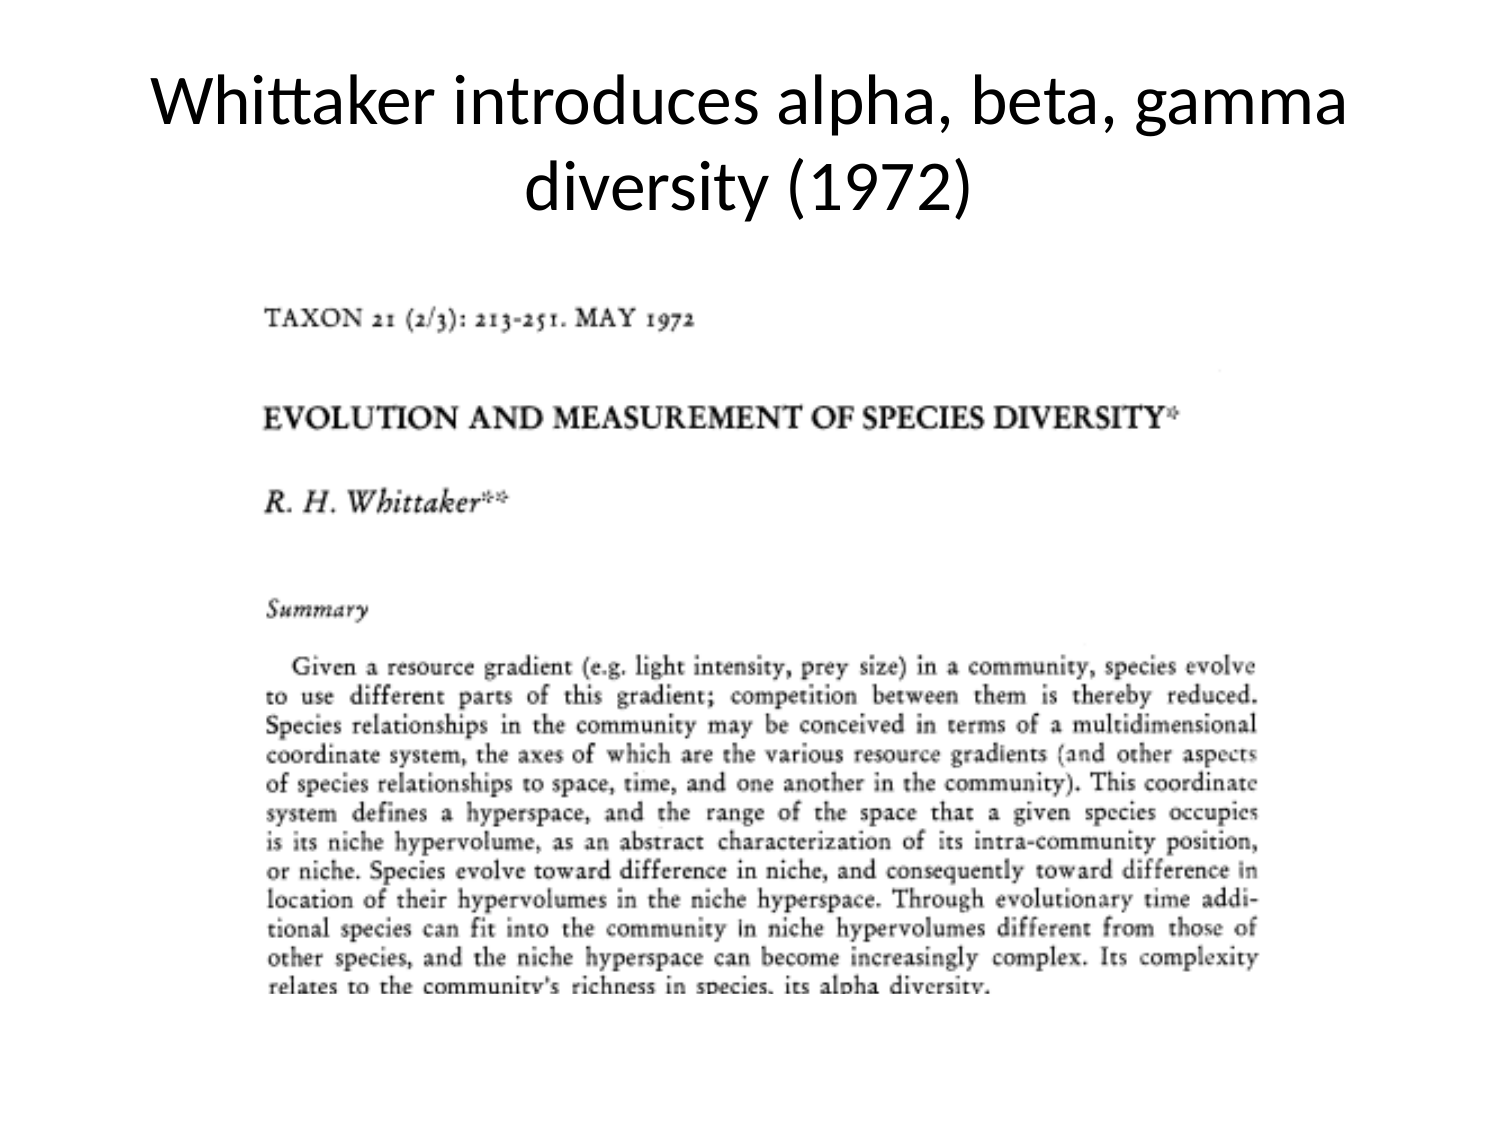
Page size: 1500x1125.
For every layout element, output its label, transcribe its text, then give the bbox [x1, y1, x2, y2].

picture [184, 282, 1384, 995]
title Whittaker introduces alpha, beta, gamma diversity (1972) [75, 45, 1425, 233]
